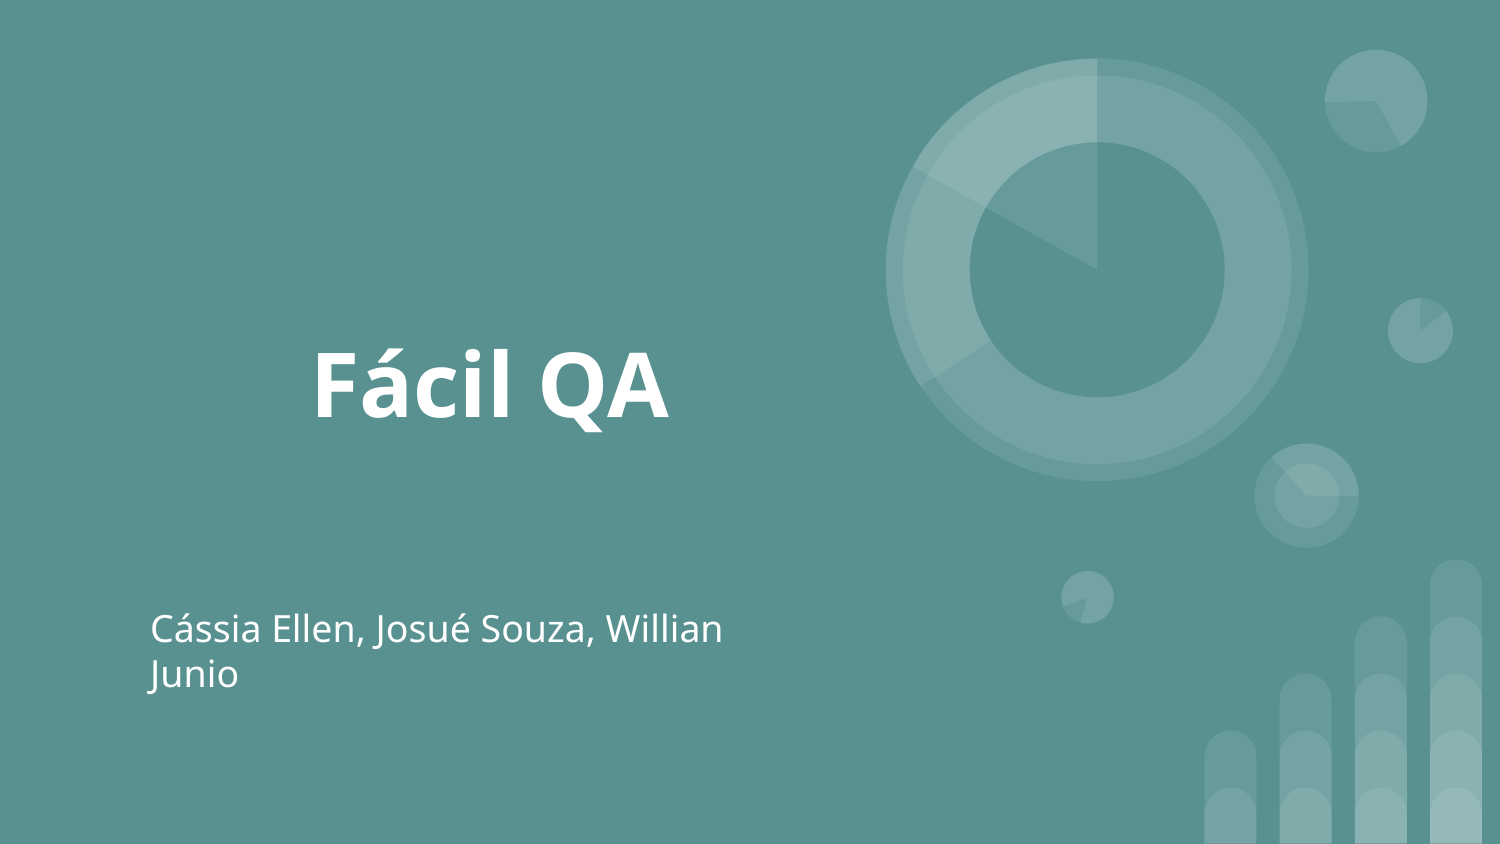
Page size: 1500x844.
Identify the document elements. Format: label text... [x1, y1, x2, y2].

title Fácil QA [295, 228, 994, 536]
subtitle Cássia Ellen, Josué Souza, Willian Junio [135, 589, 834, 704]
